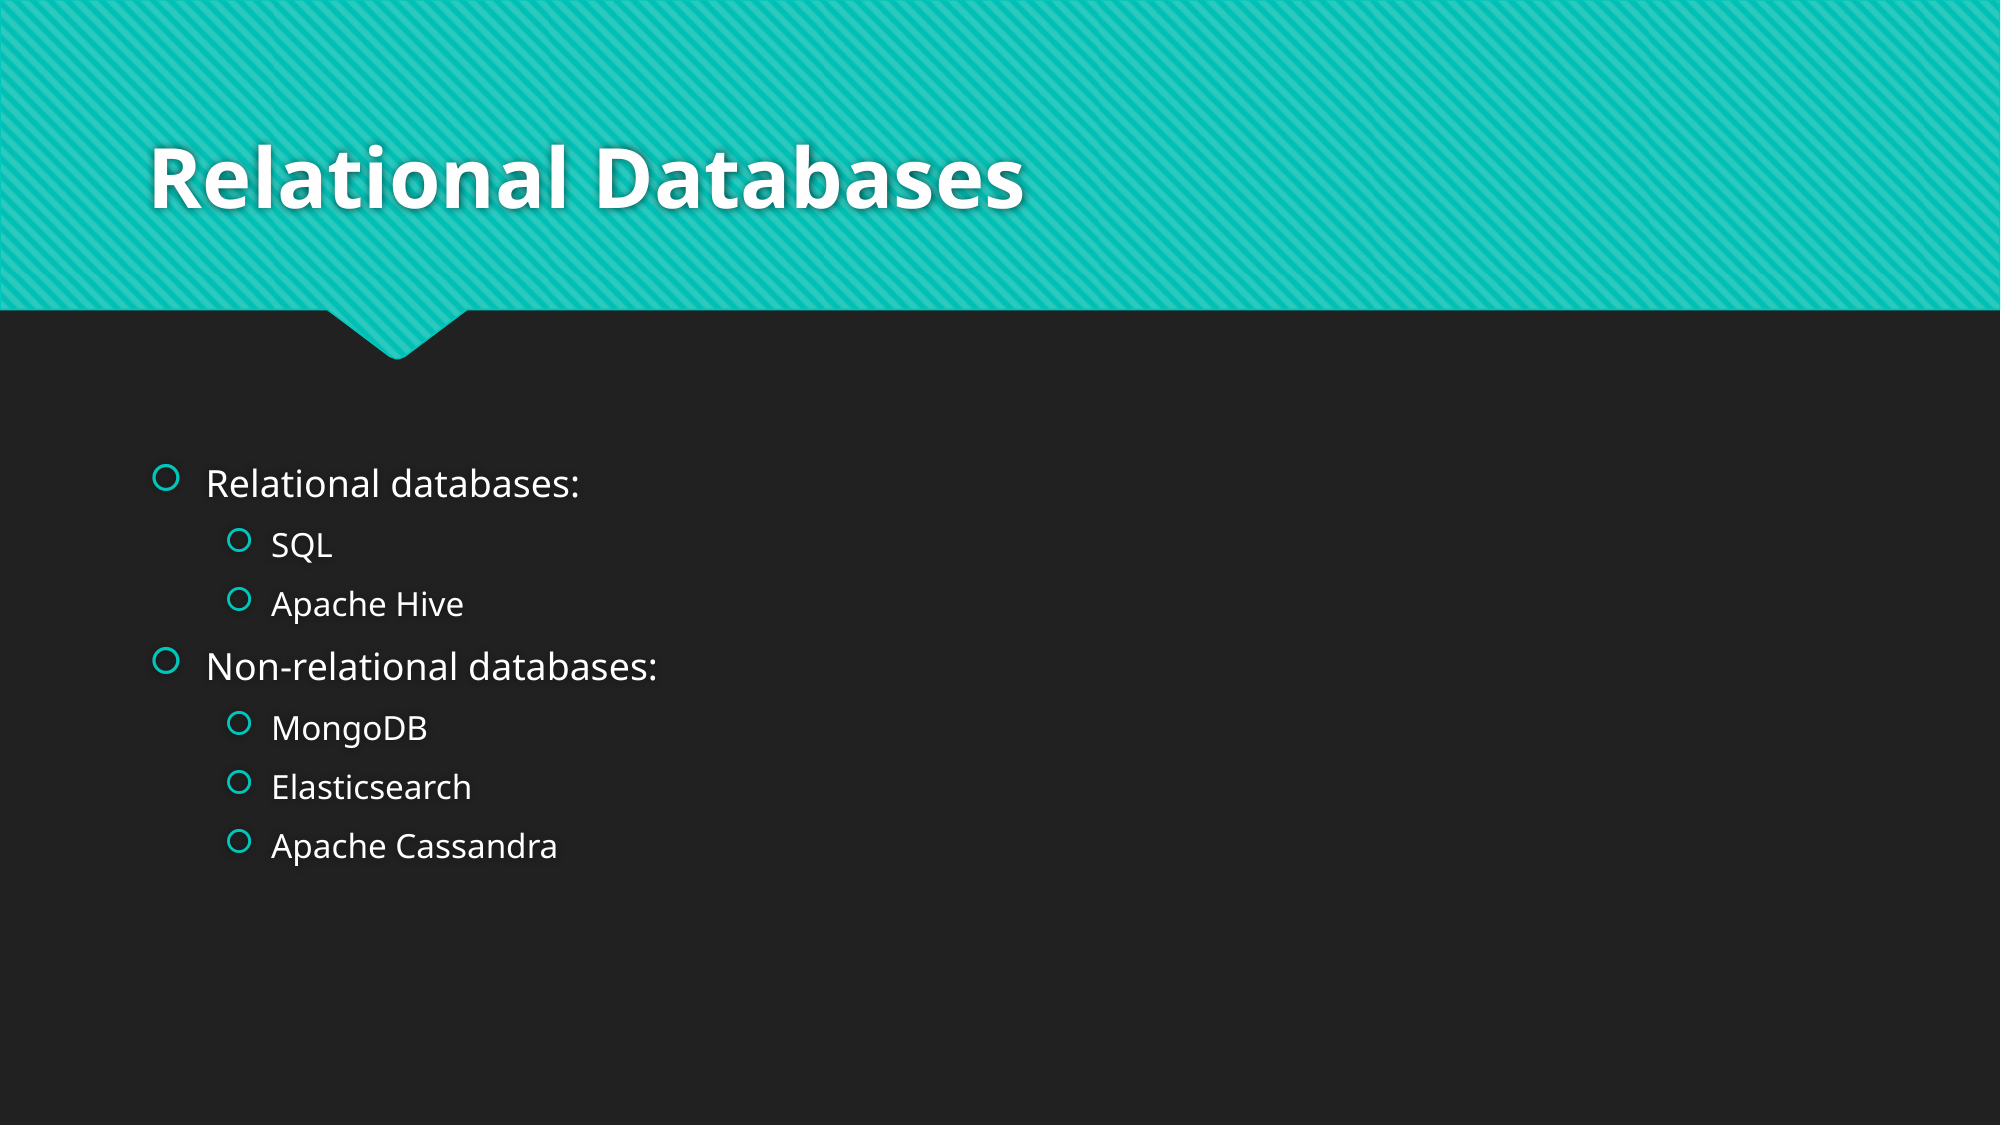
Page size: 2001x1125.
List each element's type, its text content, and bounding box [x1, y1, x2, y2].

title Relational Databases [132, 73, 1868, 233]
list Relational databases: SQL Apache Hive Non-relational databases: MongoDB Elasticsearch Apache Cassandra [134, 364, 1866, 962]
